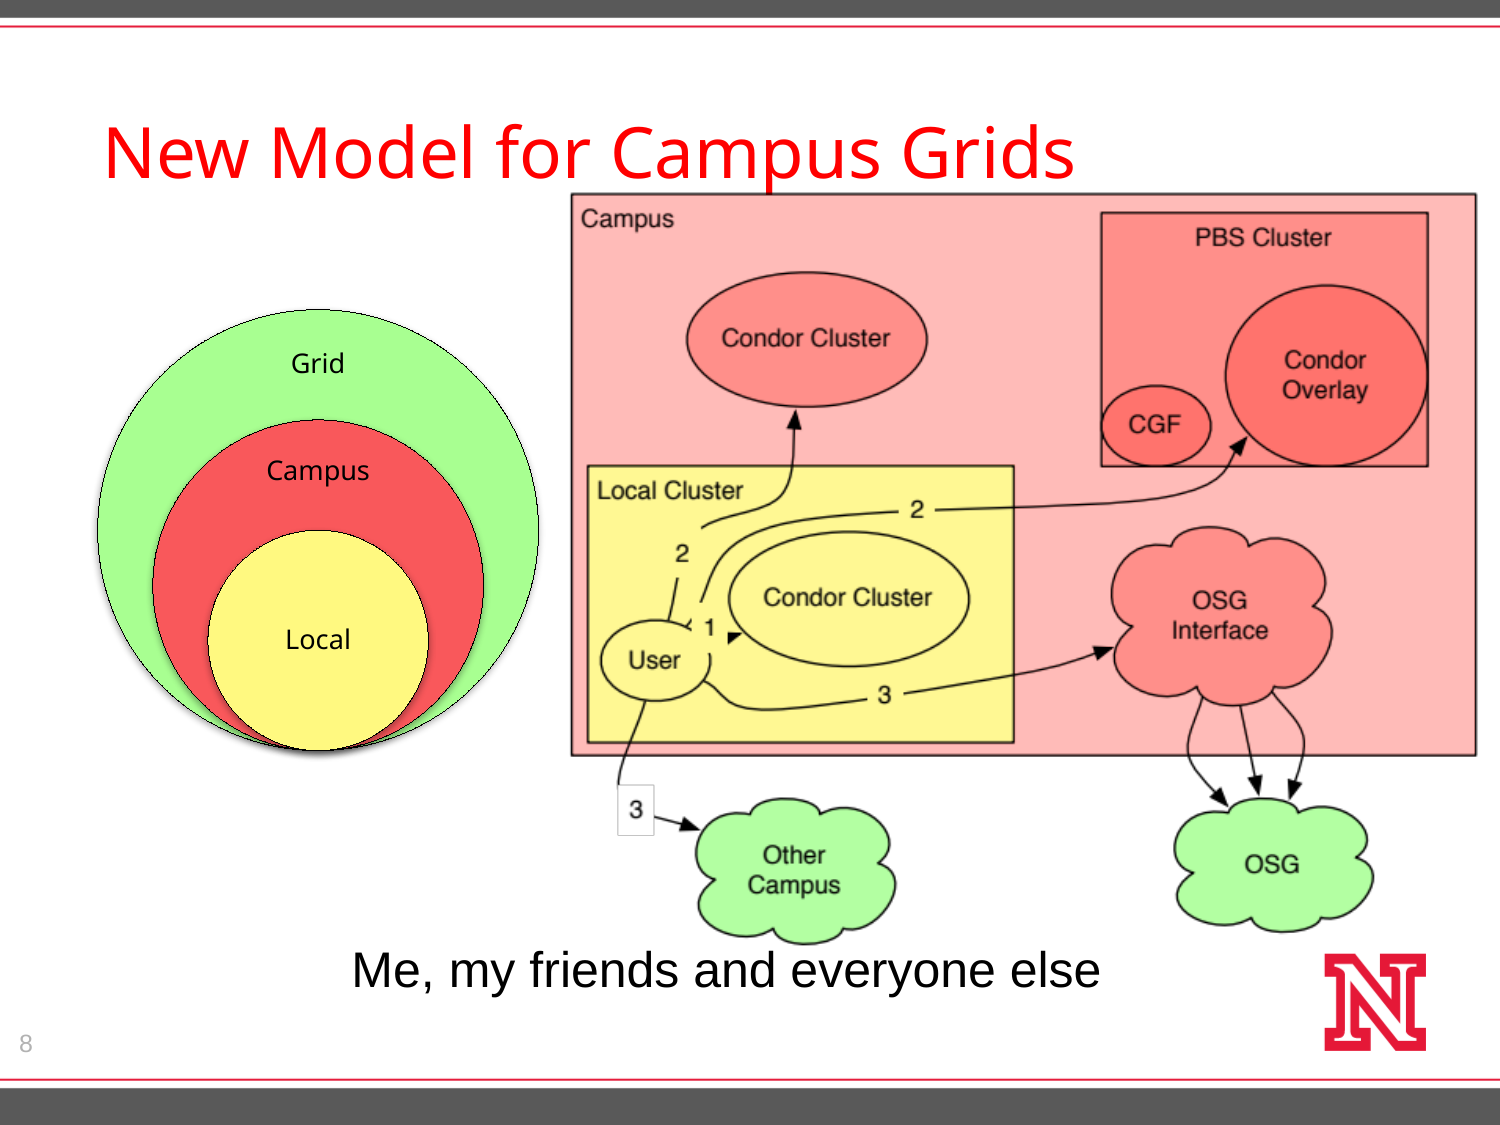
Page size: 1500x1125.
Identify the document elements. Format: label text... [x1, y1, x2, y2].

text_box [0, 309, 540, 751]
slide_number 8 [4, 1012, 355, 1073]
picture [0, 0, 1500, 1125]
title New Model for Campus Grids [87, 99, 1363, 213]
text_box Me, my friends and everyone else [215, 929, 1239, 1005]
